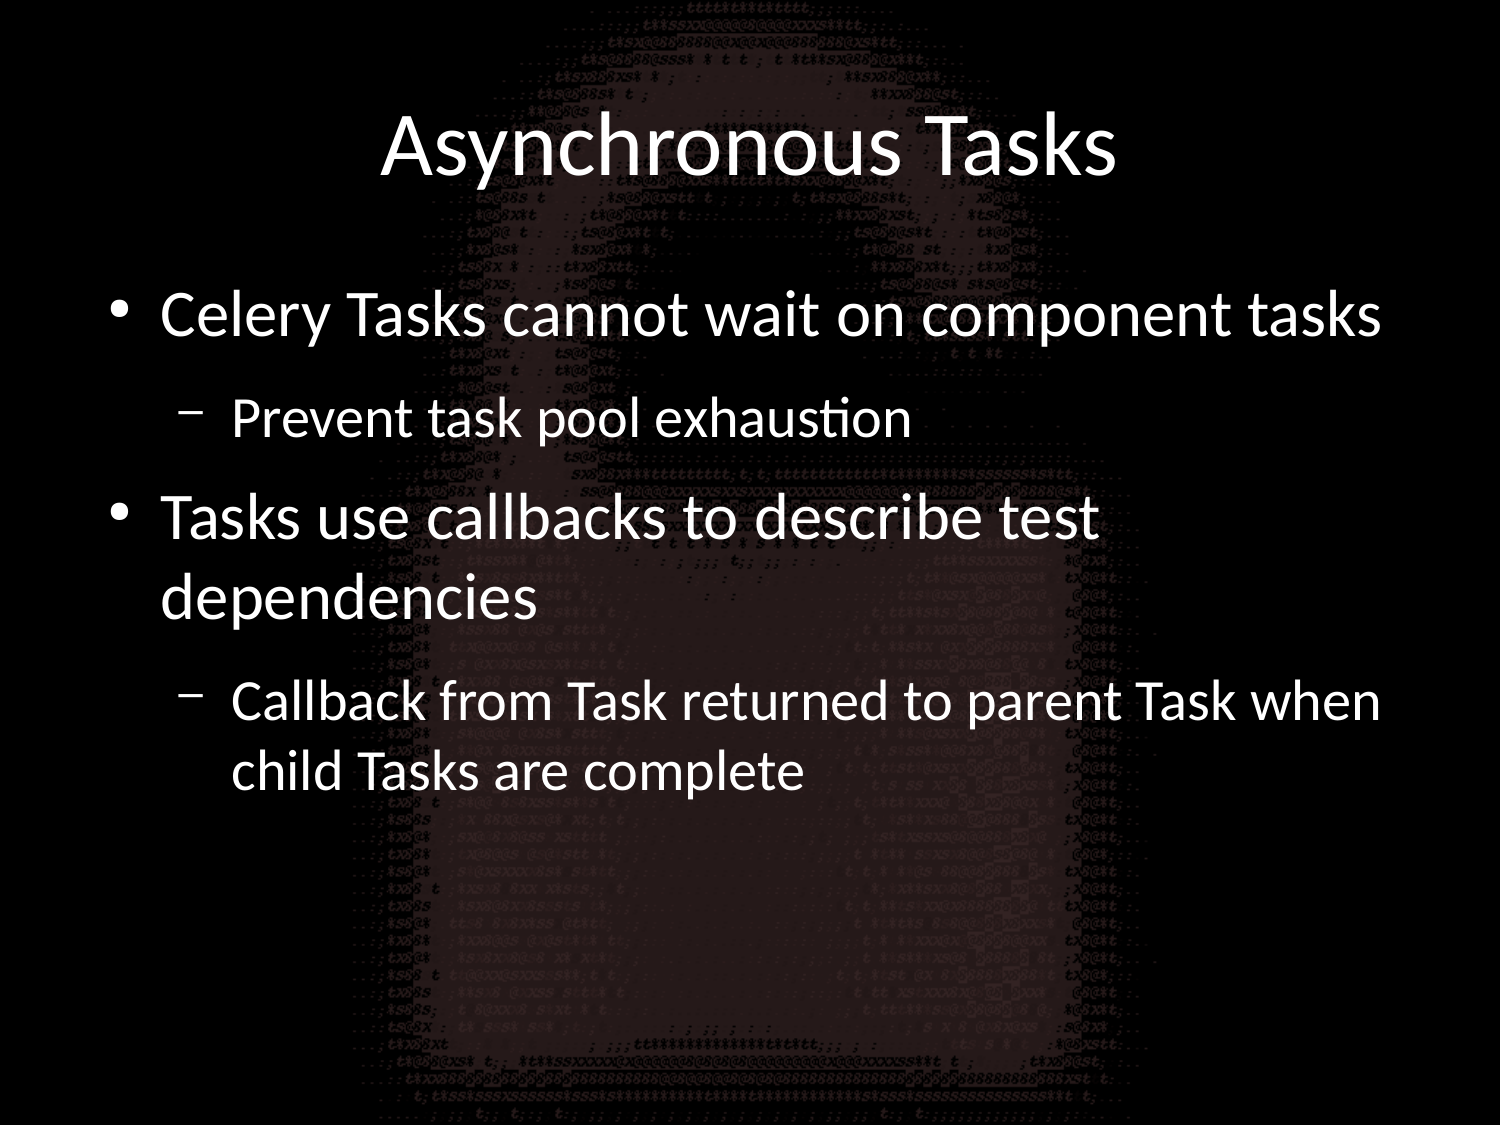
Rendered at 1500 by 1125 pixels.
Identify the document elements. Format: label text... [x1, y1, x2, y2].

list Celery Tasks cannot wait on component tasks Prevent task pool exhaustion Tasks use callbacks to describe test dependencies Callback from Task returned to parent Task when child Tasks are complete [75, 262, 1425, 1005]
title Asynchronous Tasks [75, 45, 1425, 233]
